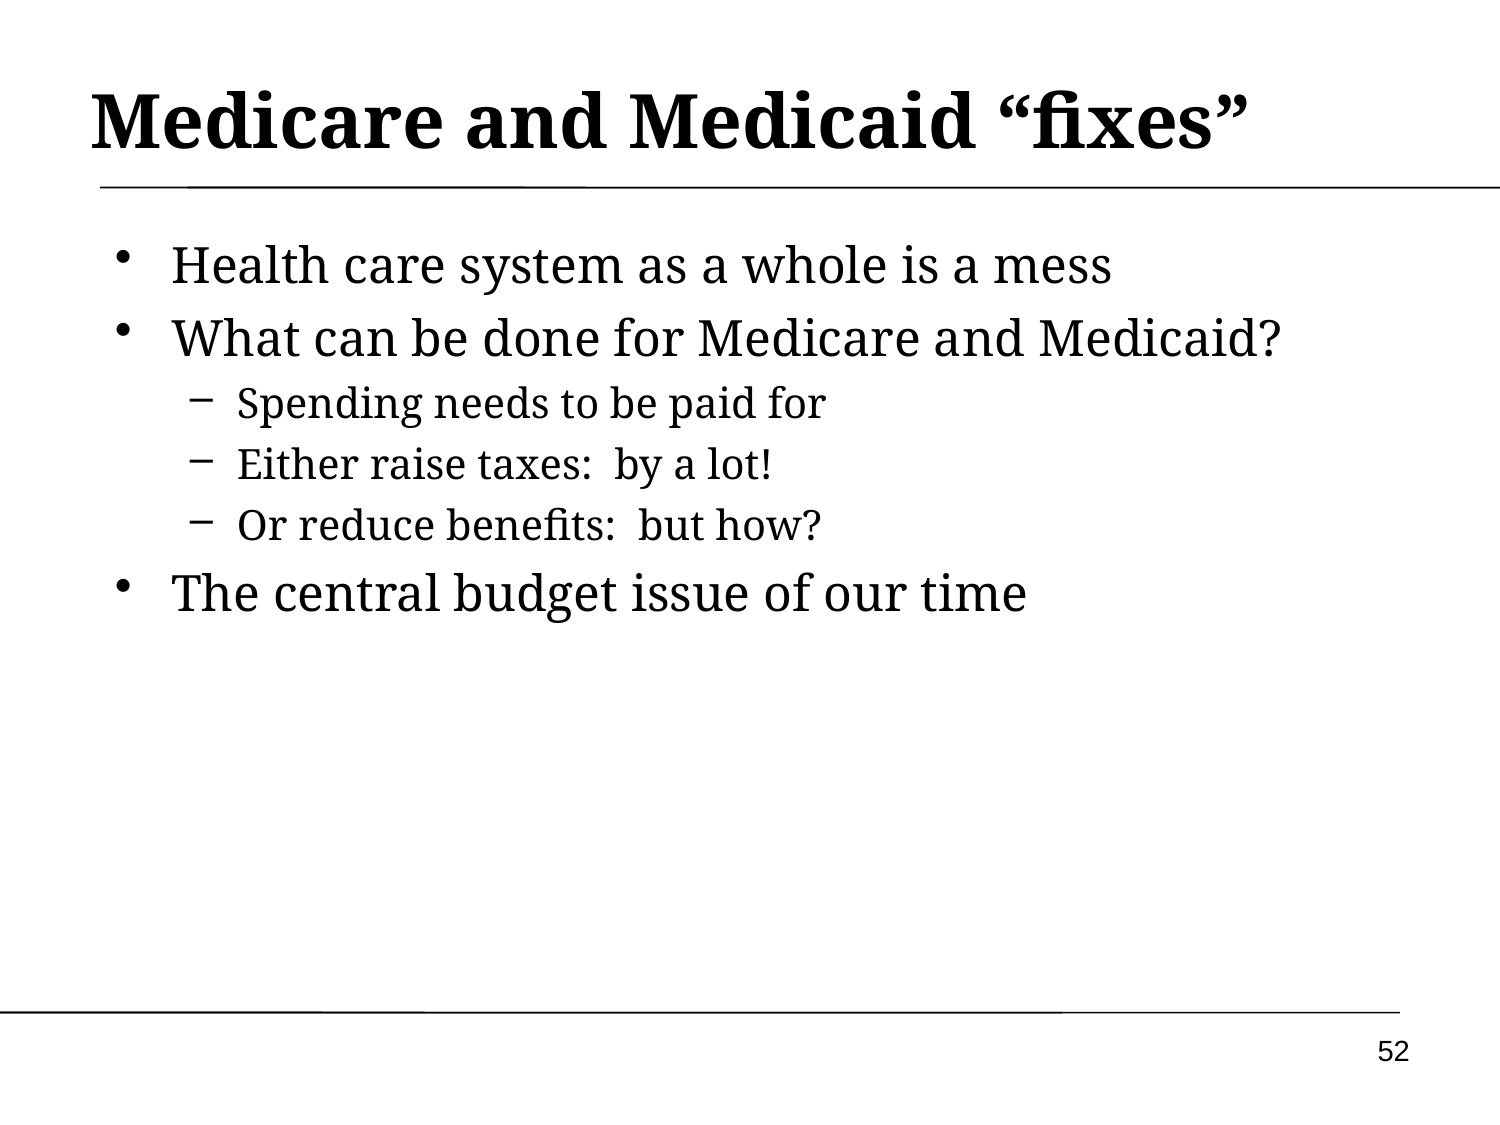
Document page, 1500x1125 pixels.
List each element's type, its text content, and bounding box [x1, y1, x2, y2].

list Health care system as a whole is a mess What can be done for Medicare and Medicaid? Spending needs to be paid for Either raise taxes: by a lot! Or reduce benefits: but how? The central budget issue of our time [99, 237, 1388, 951]
slide_number 52 [1074, 1024, 1426, 1103]
title Medicare and Medicaid “fixes” [74, 49, 1426, 188]
